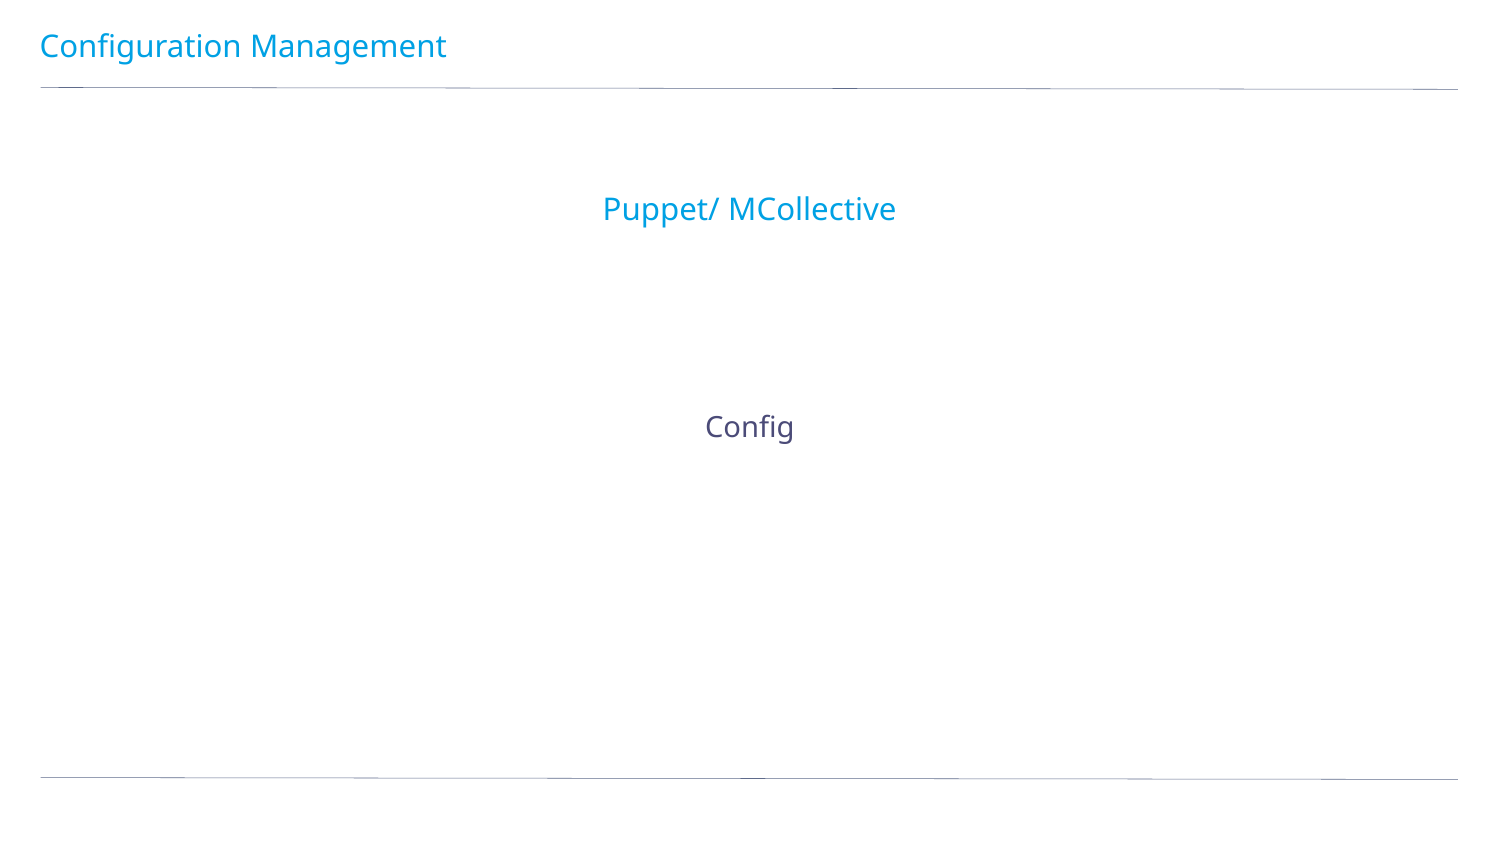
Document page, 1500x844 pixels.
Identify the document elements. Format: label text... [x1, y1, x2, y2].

text_box Puppet/ MCollective [408, 193, 1092, 230]
text_box Config [86, 393, 1414, 451]
title Configuration Management [38, 29, 926, 67]
